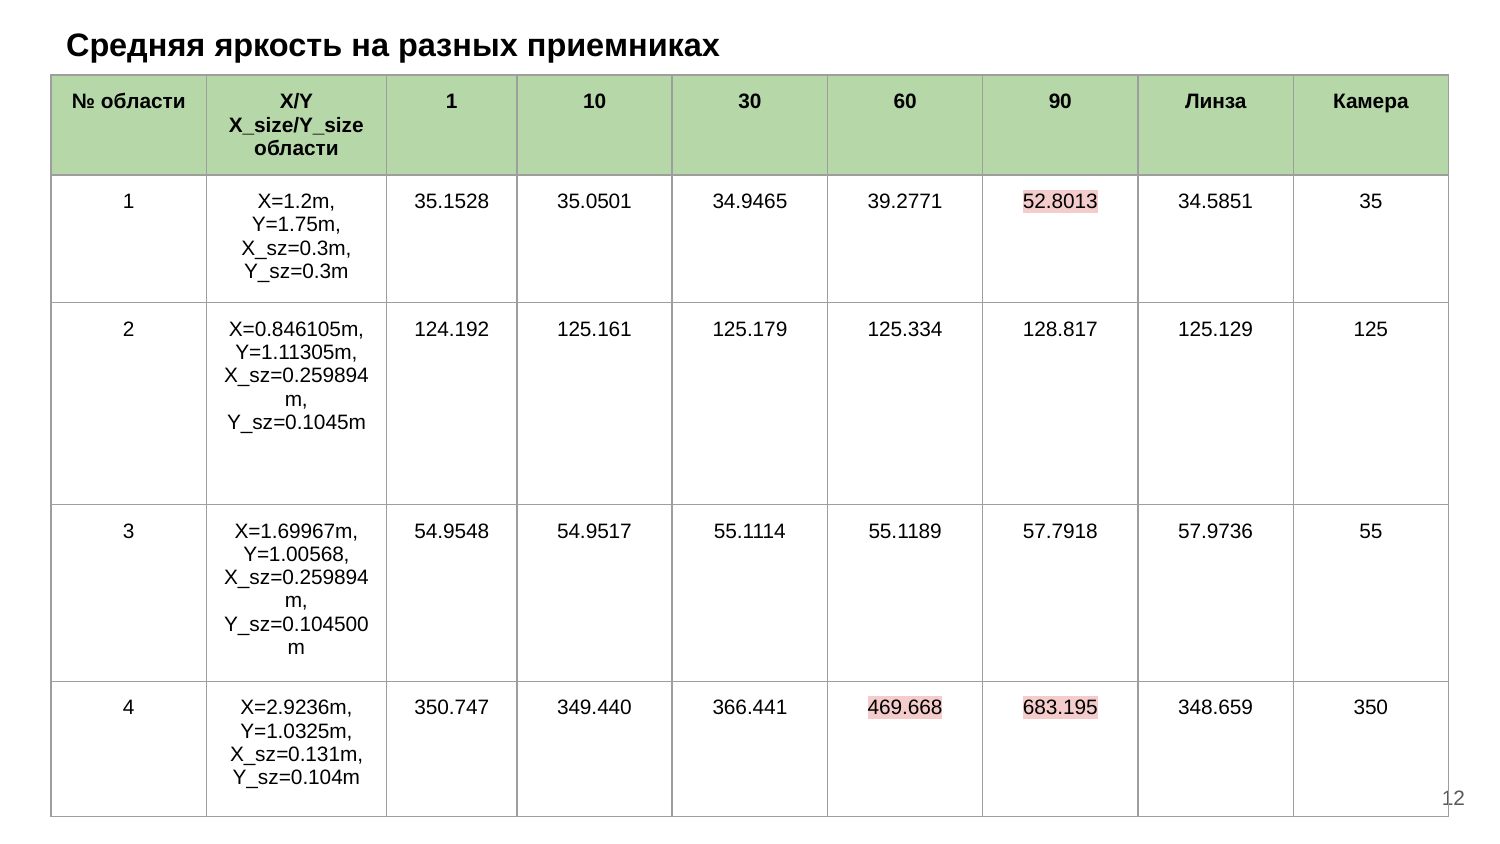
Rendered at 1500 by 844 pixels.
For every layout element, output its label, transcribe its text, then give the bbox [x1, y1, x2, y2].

table_header X/Y X_size/Y_size области [207, 76, 386, 174]
table_cell 125.129 [1139, 303, 1293, 504]
table_cell 125.161 [518, 303, 671, 504]
table_cell X=1.69967m, Y=1.00568, X_sz=0.259894m, Y_sz=0.104500m [207, 505, 386, 681]
table_cell 57.9736 [1139, 505, 1293, 681]
table_header 90 [983, 76, 1137, 174]
table_cell 55.1189 [828, 505, 982, 681]
title Средняя яркость на разных приемниках [51, 9, 1449, 62]
table_cell 350 [1294, 682, 1448, 816]
table_cell 366.441 [673, 682, 827, 816]
table_cell 52.8013 [983, 176, 1137, 302]
table_cell 35.1528 [387, 176, 516, 302]
table_header № области [52, 76, 206, 174]
table_cell 125 [1294, 303, 1448, 504]
table_cell 54.9548 [387, 505, 516, 681]
table_header Камера [1294, 76, 1448, 174]
table_cell 349.440 [518, 682, 671, 816]
table_cell X=0.846105m, Y=1.11305m, X_sz=0.259894m, Y_sz=0.1045m [207, 303, 386, 504]
table_cell 55.1114 [673, 505, 827, 681]
table_cell X=1.2m, Y=1.75m, X_sz=0.3m, Y_sz=0.3m [207, 176, 386, 302]
table_cell 55 [1294, 505, 1448, 681]
table_header Линза [1139, 76, 1293, 174]
table_header 1 [387, 76, 516, 174]
table_cell 2 [52, 303, 206, 504]
table_cell 3 [52, 505, 206, 681]
table_cell 469.668 [828, 682, 982, 816]
table_cell 34.5851 [1139, 176, 1293, 302]
table_cell 124.192 [387, 303, 516, 504]
table_cell 54.9517 [518, 505, 671, 681]
table_cell 39.2771 [828, 176, 982, 302]
table_header 60 [828, 76, 982, 174]
slide_number ‹#› [1389, 764, 1480, 830]
table_cell 125.179 [673, 303, 827, 504]
table_header 10 [518, 76, 671, 174]
table_cell 683.195 [983, 682, 1137, 816]
table_cell 1 [52, 176, 206, 302]
table_cell 4 [52, 682, 206, 816]
table_cell 350.747 [387, 682, 516, 816]
table_cell 125.334 [828, 303, 982, 504]
table_cell 57.7918 [983, 505, 1137, 681]
table_cell 34.9465 [673, 176, 827, 302]
table_cell 348.659 [1139, 682, 1293, 816]
table_cell 35.0501 [518, 176, 671, 302]
table_cell 35 [1294, 176, 1448, 302]
table_cell 128.817 [983, 303, 1137, 504]
table_cell X=2.9236m, Y=1.0325m, X_sz=0.131m, Y_sz=0.104m [207, 682, 386, 816]
table_header 30 [673, 76, 827, 174]
